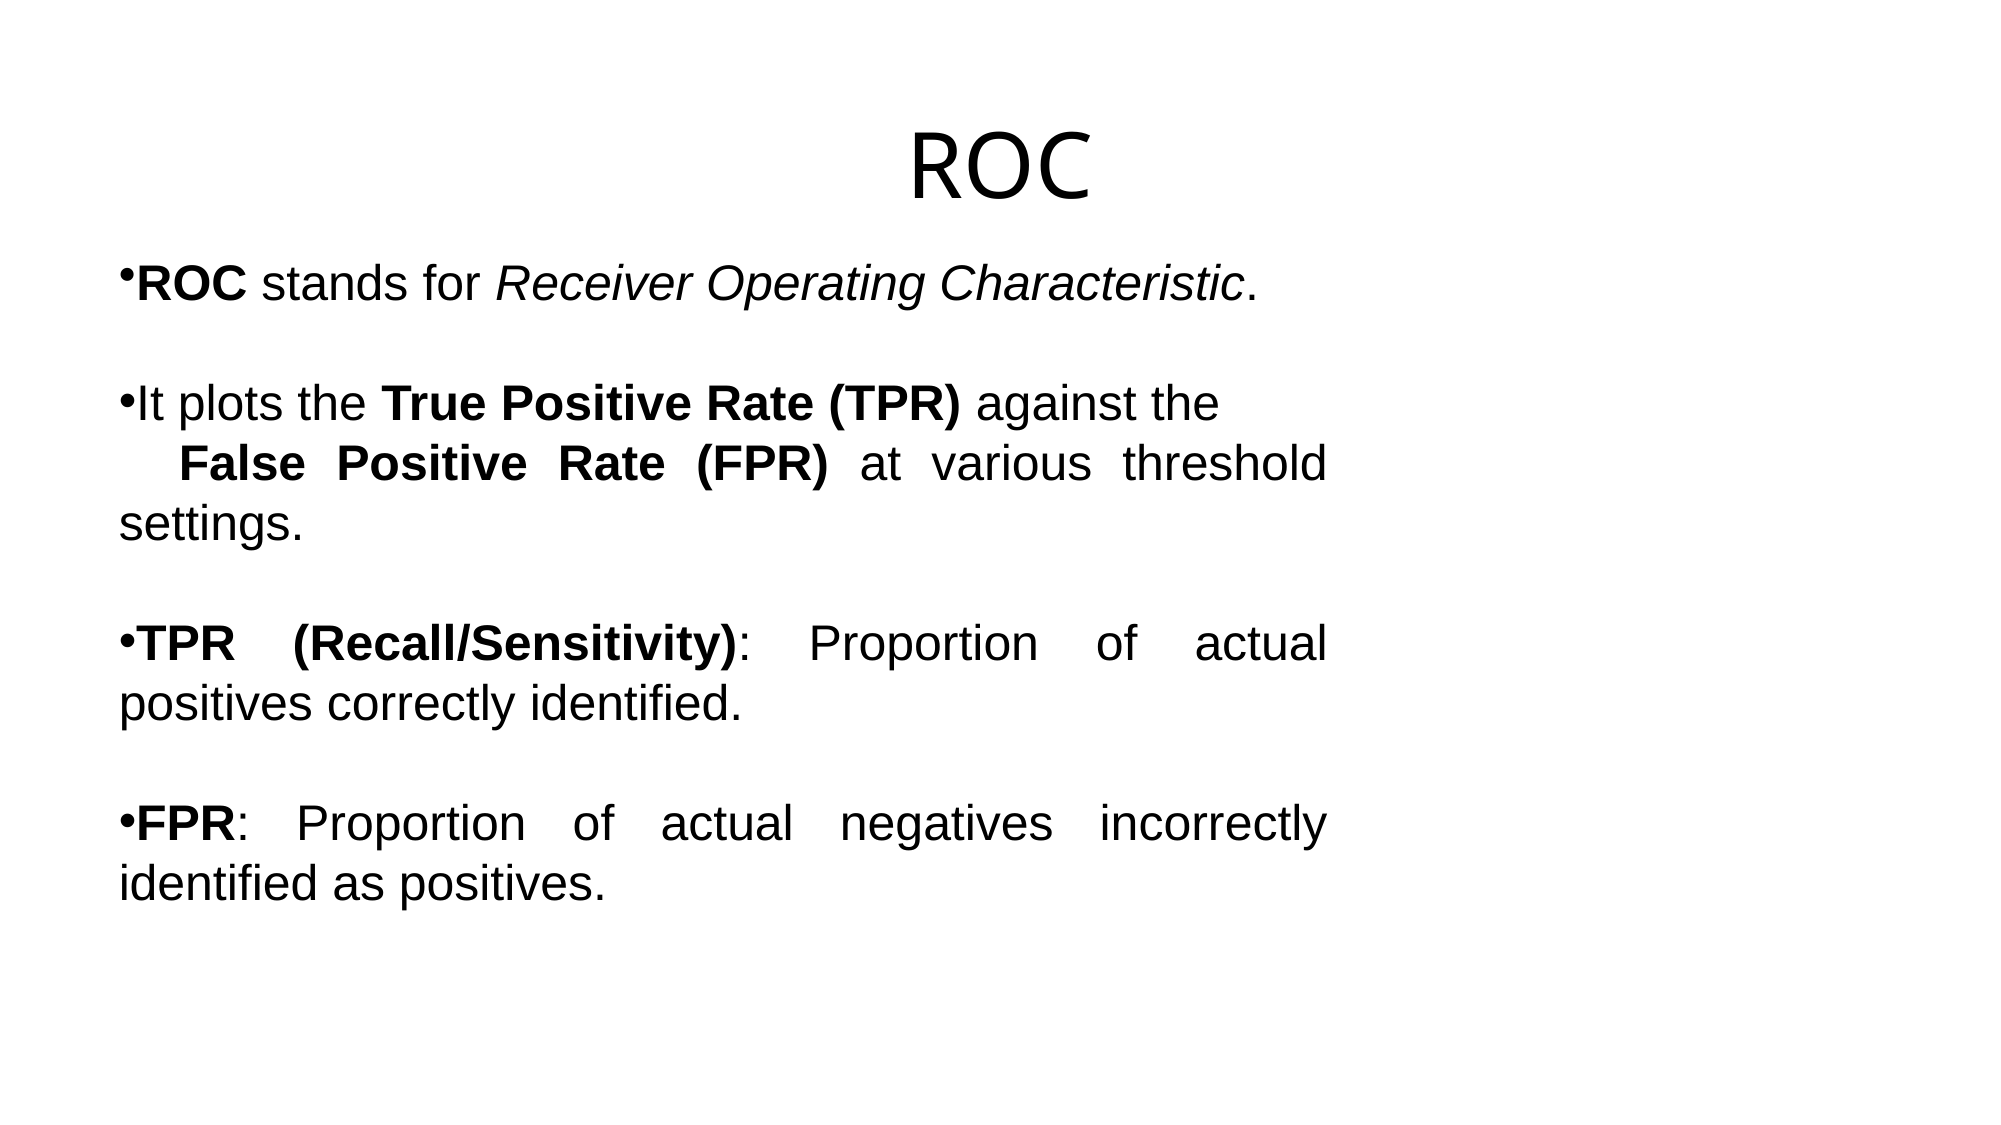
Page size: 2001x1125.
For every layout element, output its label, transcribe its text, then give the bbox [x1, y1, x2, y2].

title ROC [137, 59, 1863, 278]
list ROC stands for Receiver Operating Characteristic. It plots the True Positive Rate (TPR) against the False Positive Rate (FPR) at various threshold settings. TPR (Recall/Sensitivity): Proportion of actual positives correctly identified. FPR: Proportion of actual negatives incorrectly identified as positives. [103, 242, 1343, 978]
